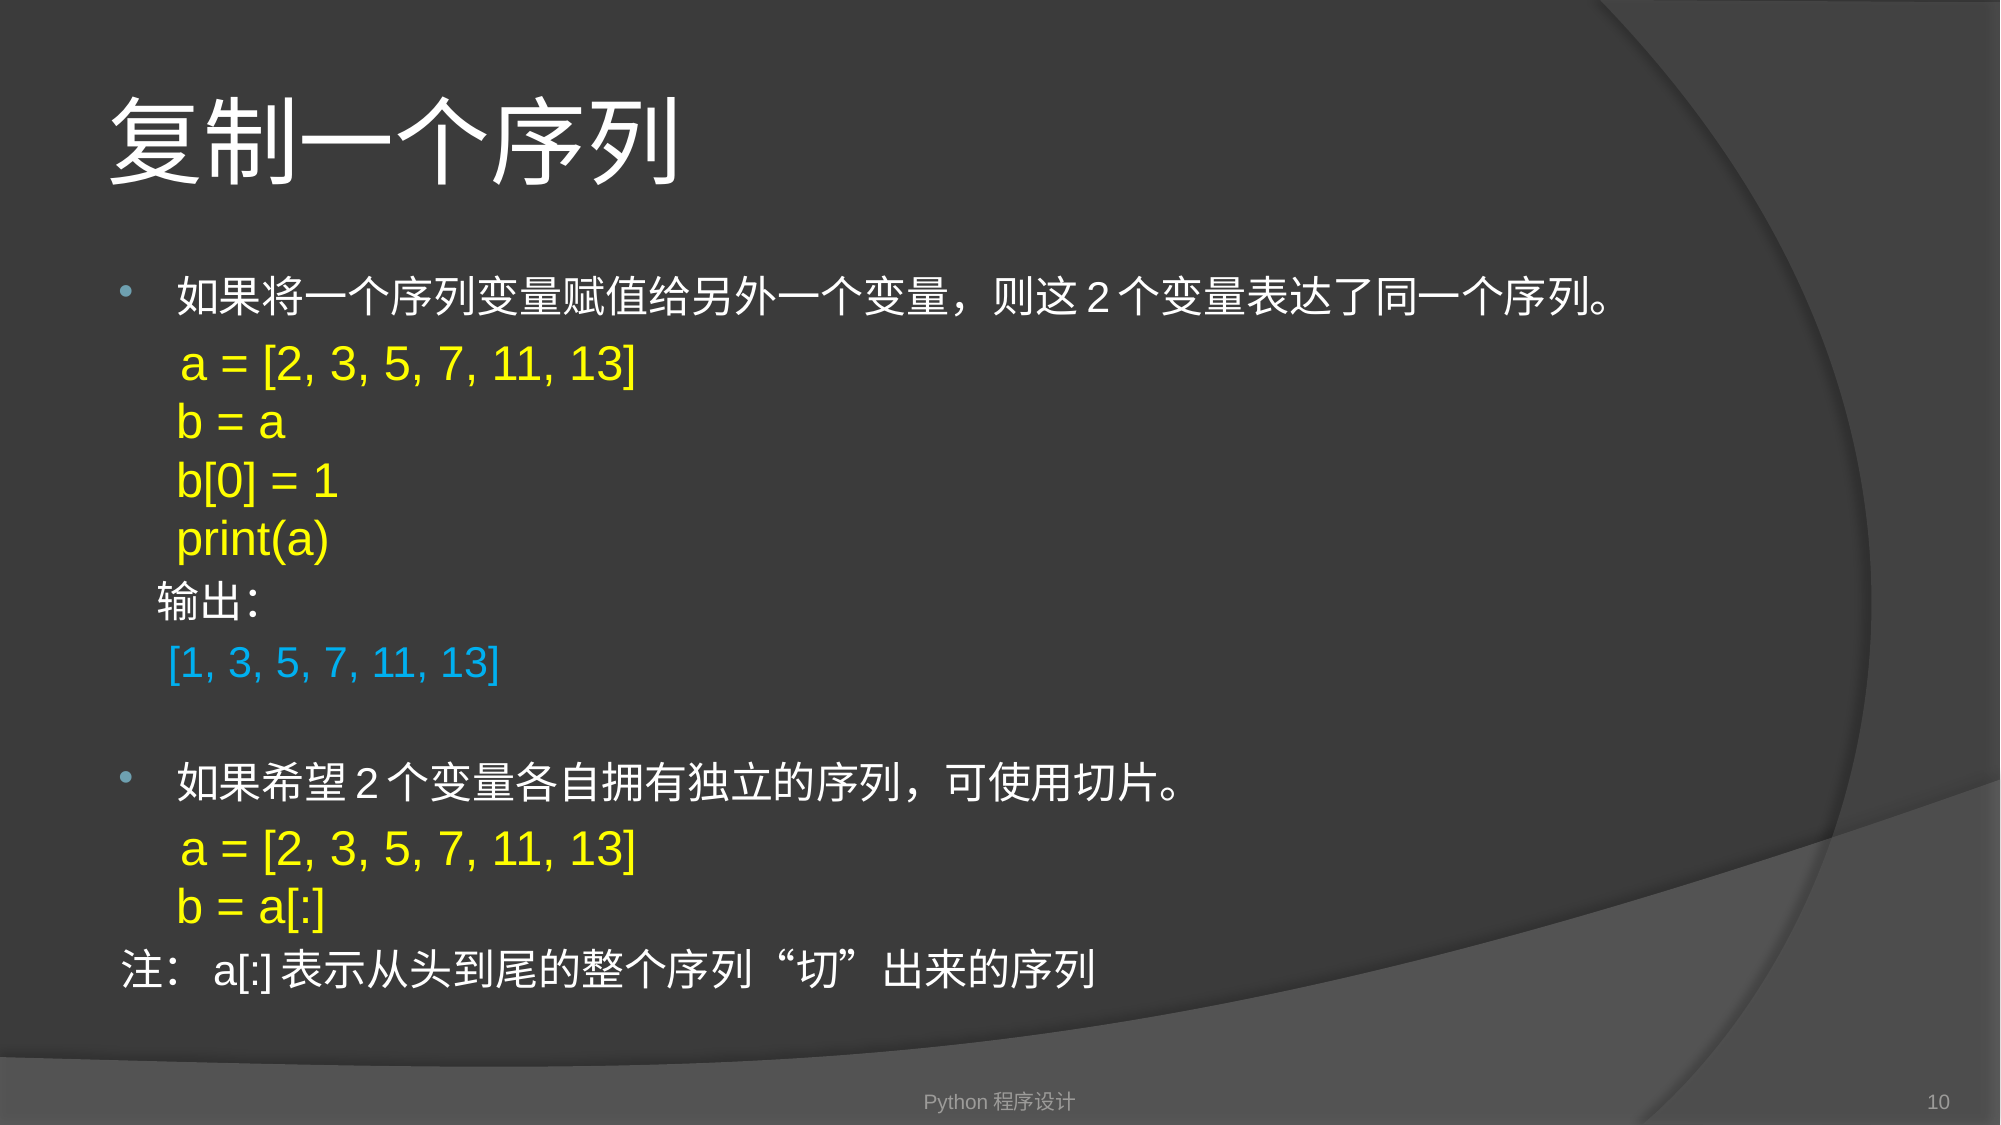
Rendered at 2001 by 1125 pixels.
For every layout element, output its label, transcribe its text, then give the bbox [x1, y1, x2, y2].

footer Python程序设计 [683, 1053, 1317, 1114]
slide_number 10 [1783, 1053, 1950, 1114]
list 如果将一个序列变量赋值给另外一个变量，则这2个变量表达了同一个序列。 a = [2, 3, 5, 7, 11, 13] b = a b[0] = 1 print(a) 输出： [1, 3, 5, 7, 11, 13] 如果希望2个变量各自拥有独立的序列，可使用切片。 a = [2, 3, 5, 7, 11, 13] b = a[:] 注：a[:]表示从头到尾的整个序列“切”出来的序列 [99, 262, 1734, 1005]
title 复制一个序列 [99, 45, 1734, 233]
